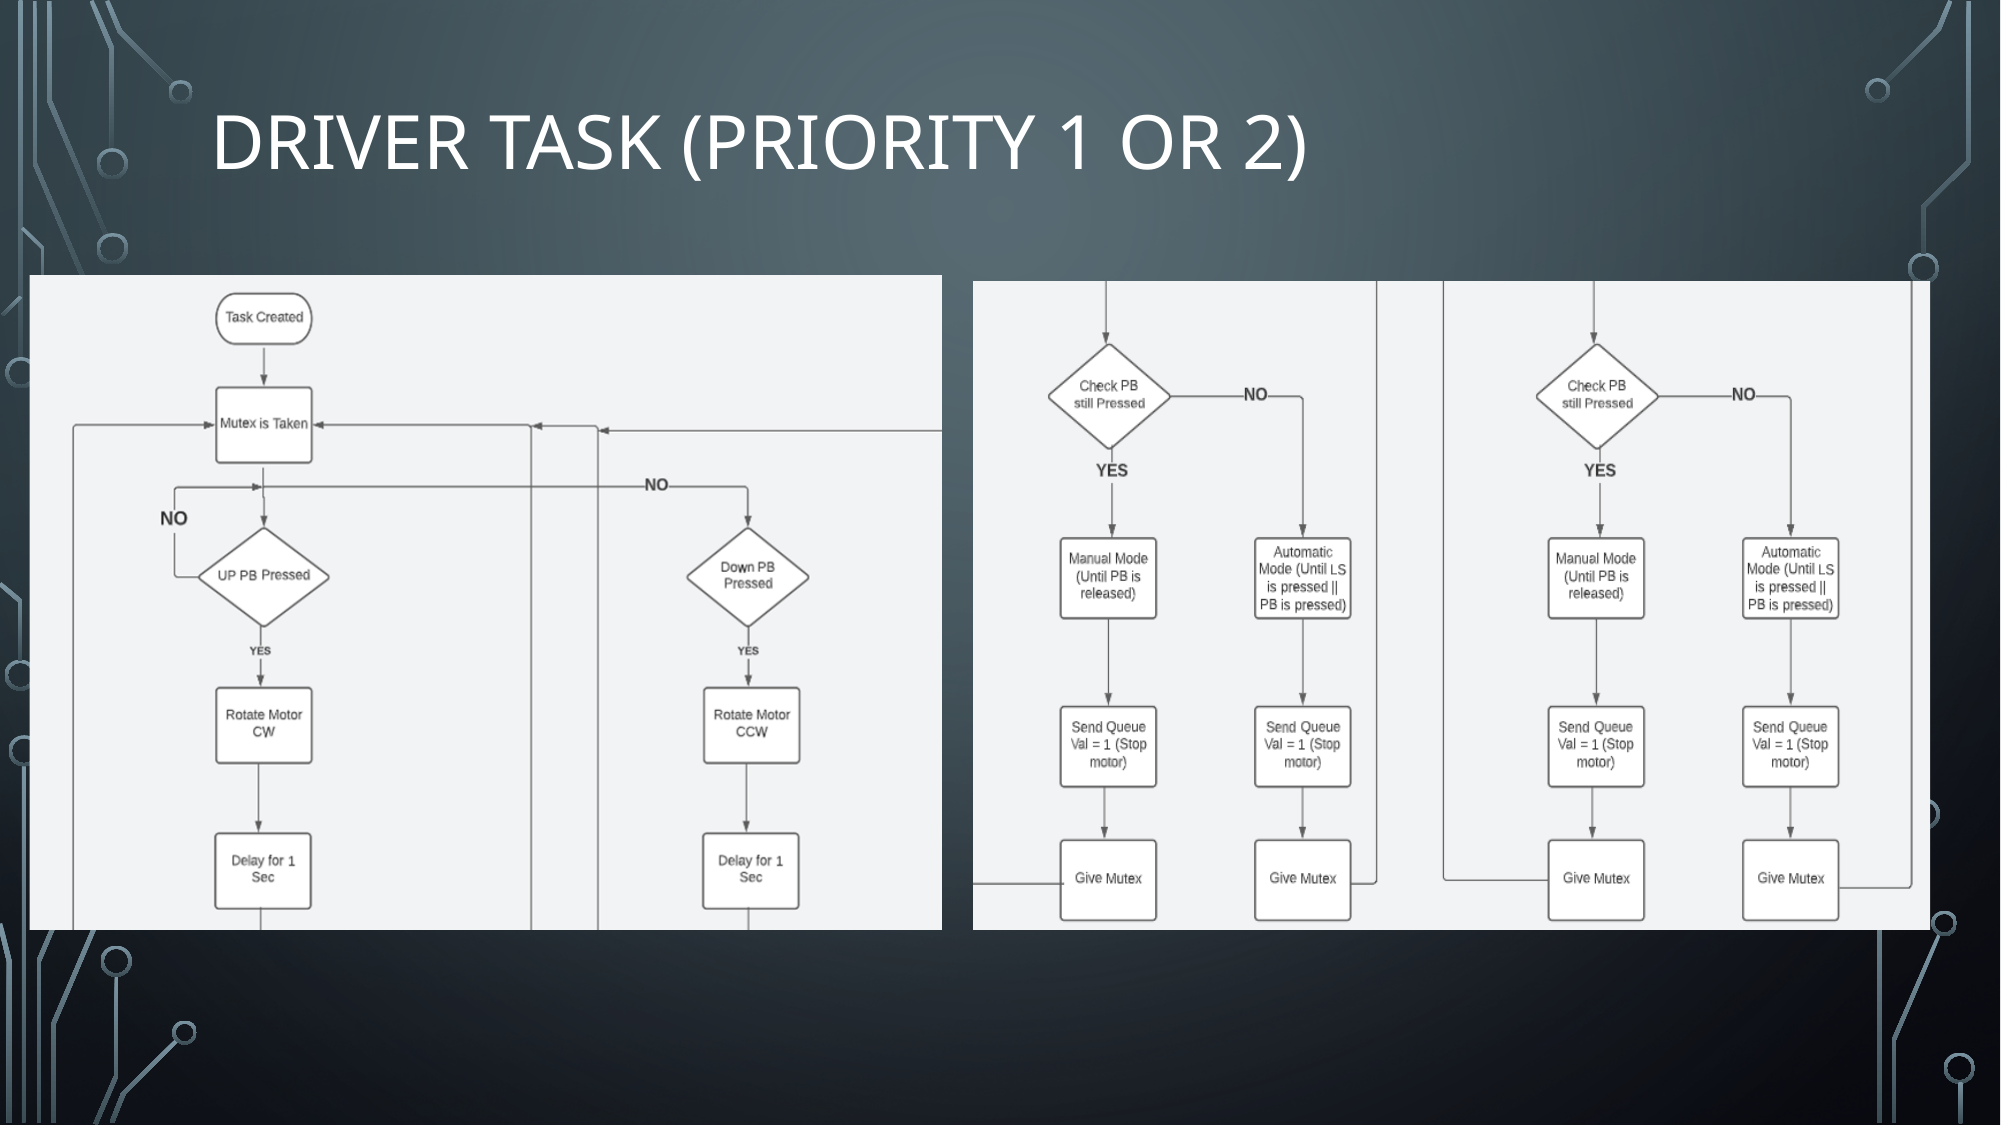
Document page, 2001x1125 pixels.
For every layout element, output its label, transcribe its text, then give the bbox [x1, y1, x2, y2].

title Driver Task (Priority 1 OR 2) [195, 57, 1805, 232]
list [29, 274, 943, 931]
picture [972, 274, 1931, 931]
